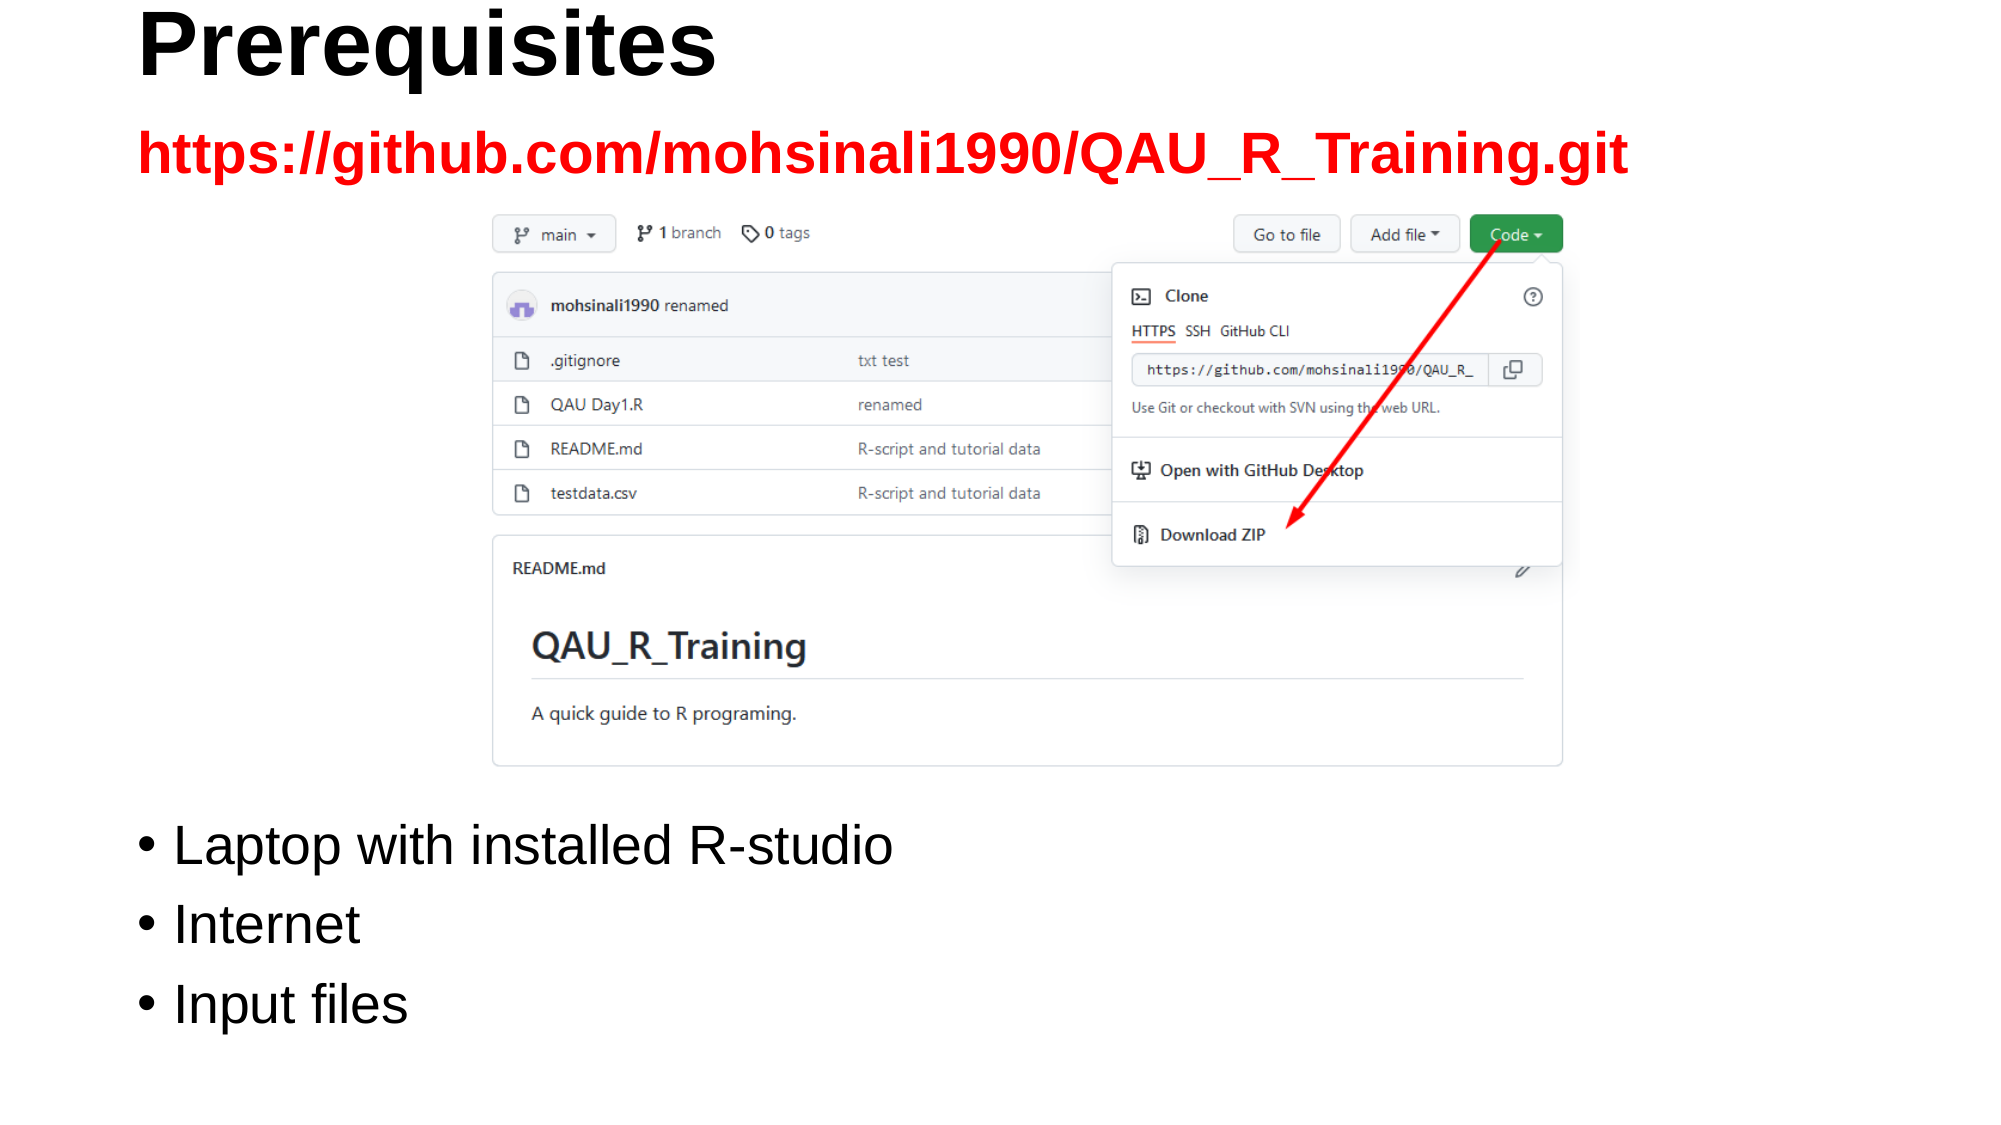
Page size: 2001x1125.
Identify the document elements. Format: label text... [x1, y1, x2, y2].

list Laptop with installed R-studio Internet Input files [122, 808, 1848, 1044]
picture [479, 212, 1580, 769]
text_box https://github.com/mohsinali1990/QAU_R_Training.git [122, 45, 1848, 264]
title Prerequisites [122, 0, 1848, 45]
